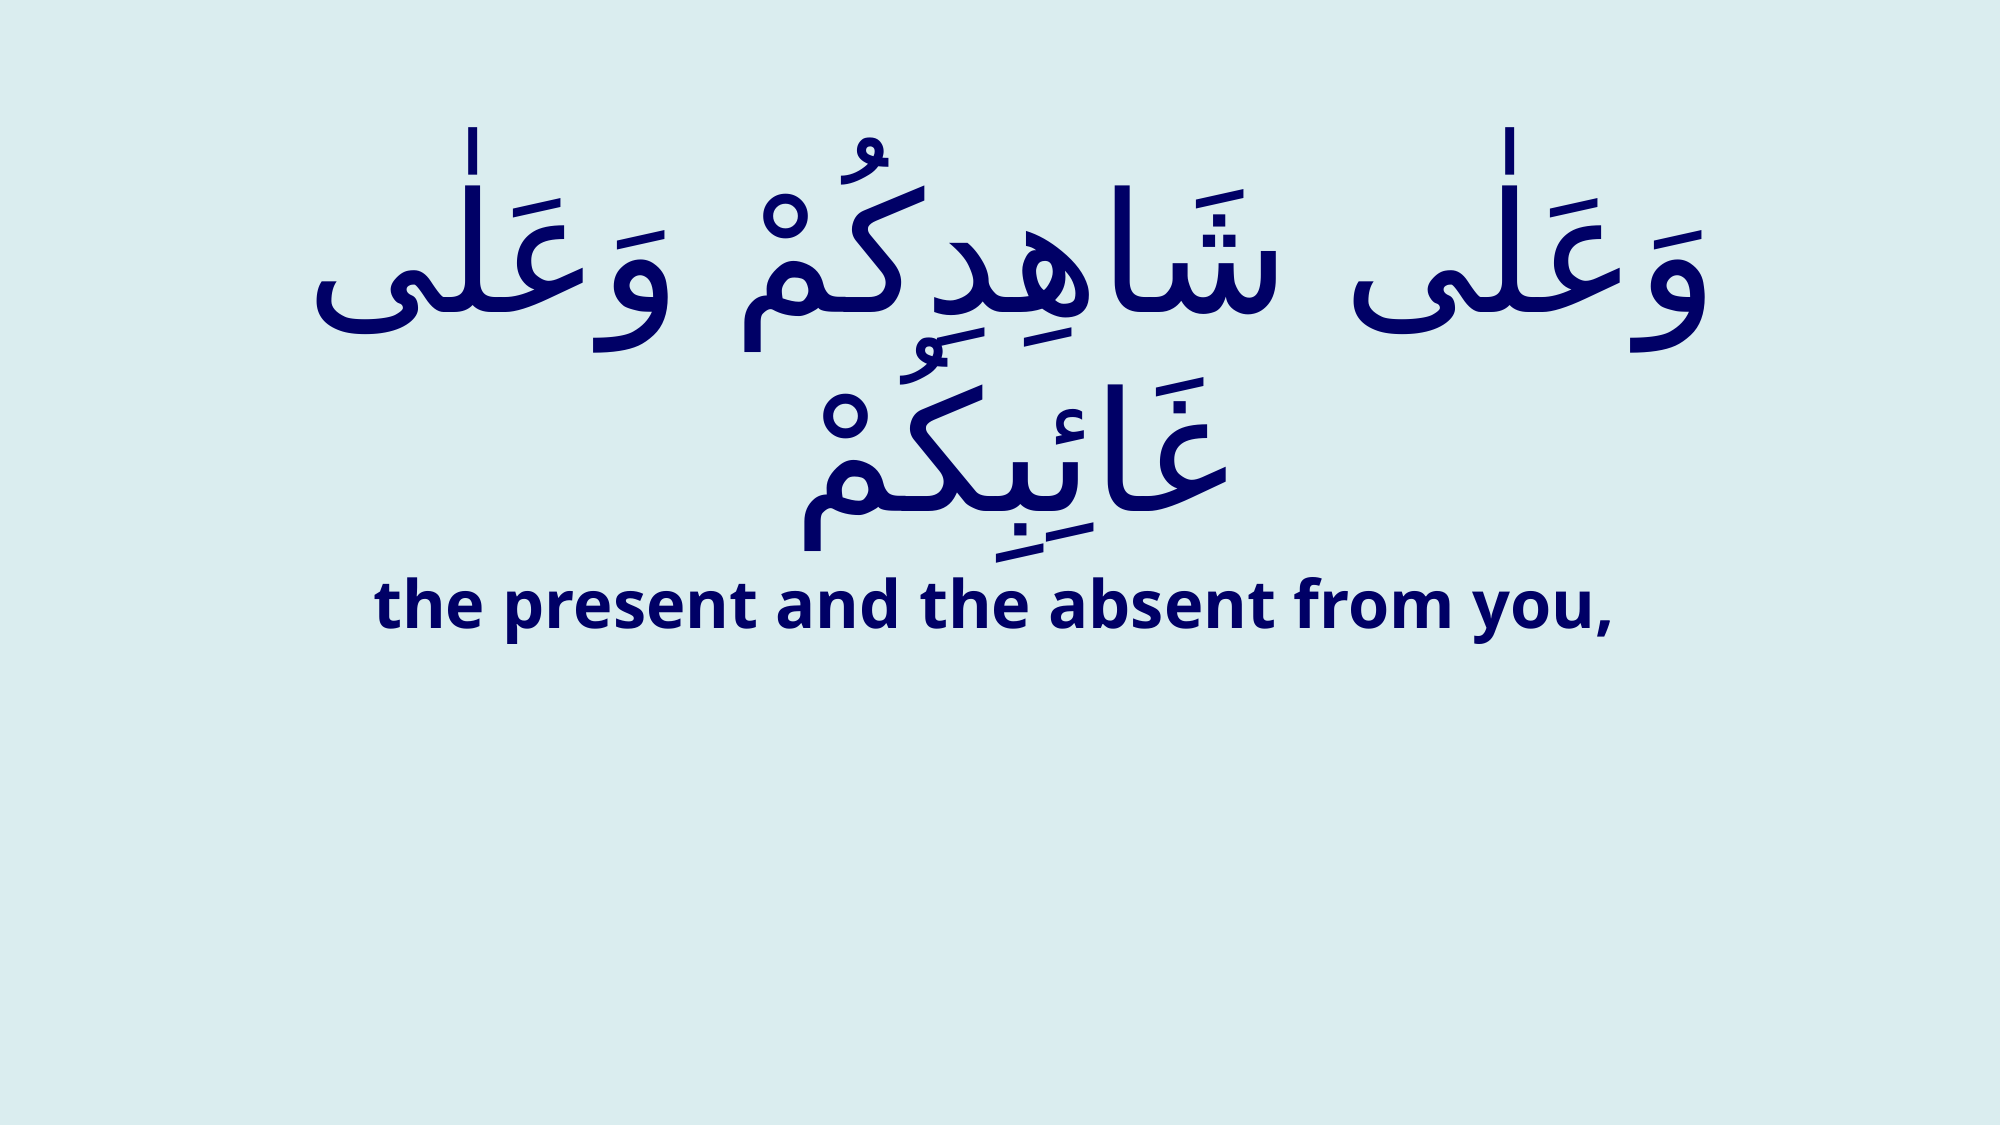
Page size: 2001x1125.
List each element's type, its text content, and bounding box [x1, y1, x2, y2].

subtitle the present and the absent from you, [303, 554, 1686, 1125]
title وَعَلٰى شَاهِدِكُمْ وَعَلٰى غَائِبِكُمْ [102, 137, 1922, 553]
